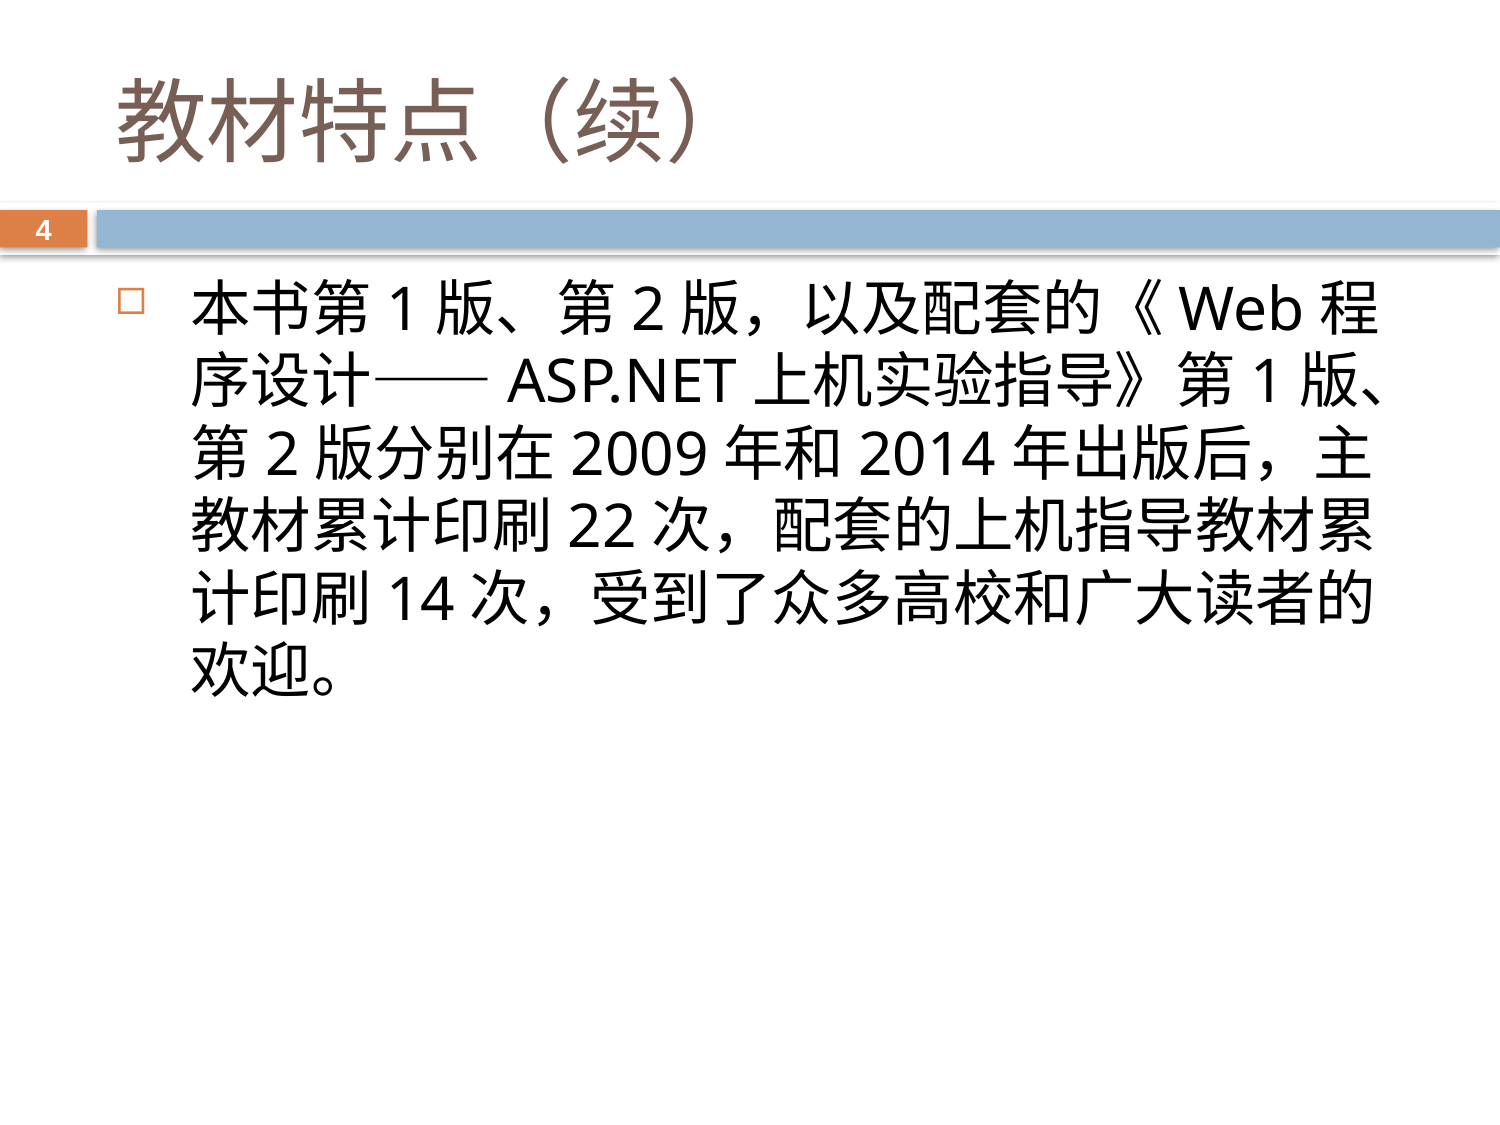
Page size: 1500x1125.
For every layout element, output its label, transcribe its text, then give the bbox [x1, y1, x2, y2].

title 教材特点（续） [100, 37, 1438, 200]
list 本书第1版、第2版，以及配套的《Web程序设计——ASP.NET上机实验指导》第1版、第2版分别在2009年和2014年出版后，主教材累计印刷22次，配套的上机指导教材累计印刷14次，受到了众多高校和广大读者的欢迎。 [100, 262, 1438, 1000]
slide_number 4 [0, 208, 88, 249]
